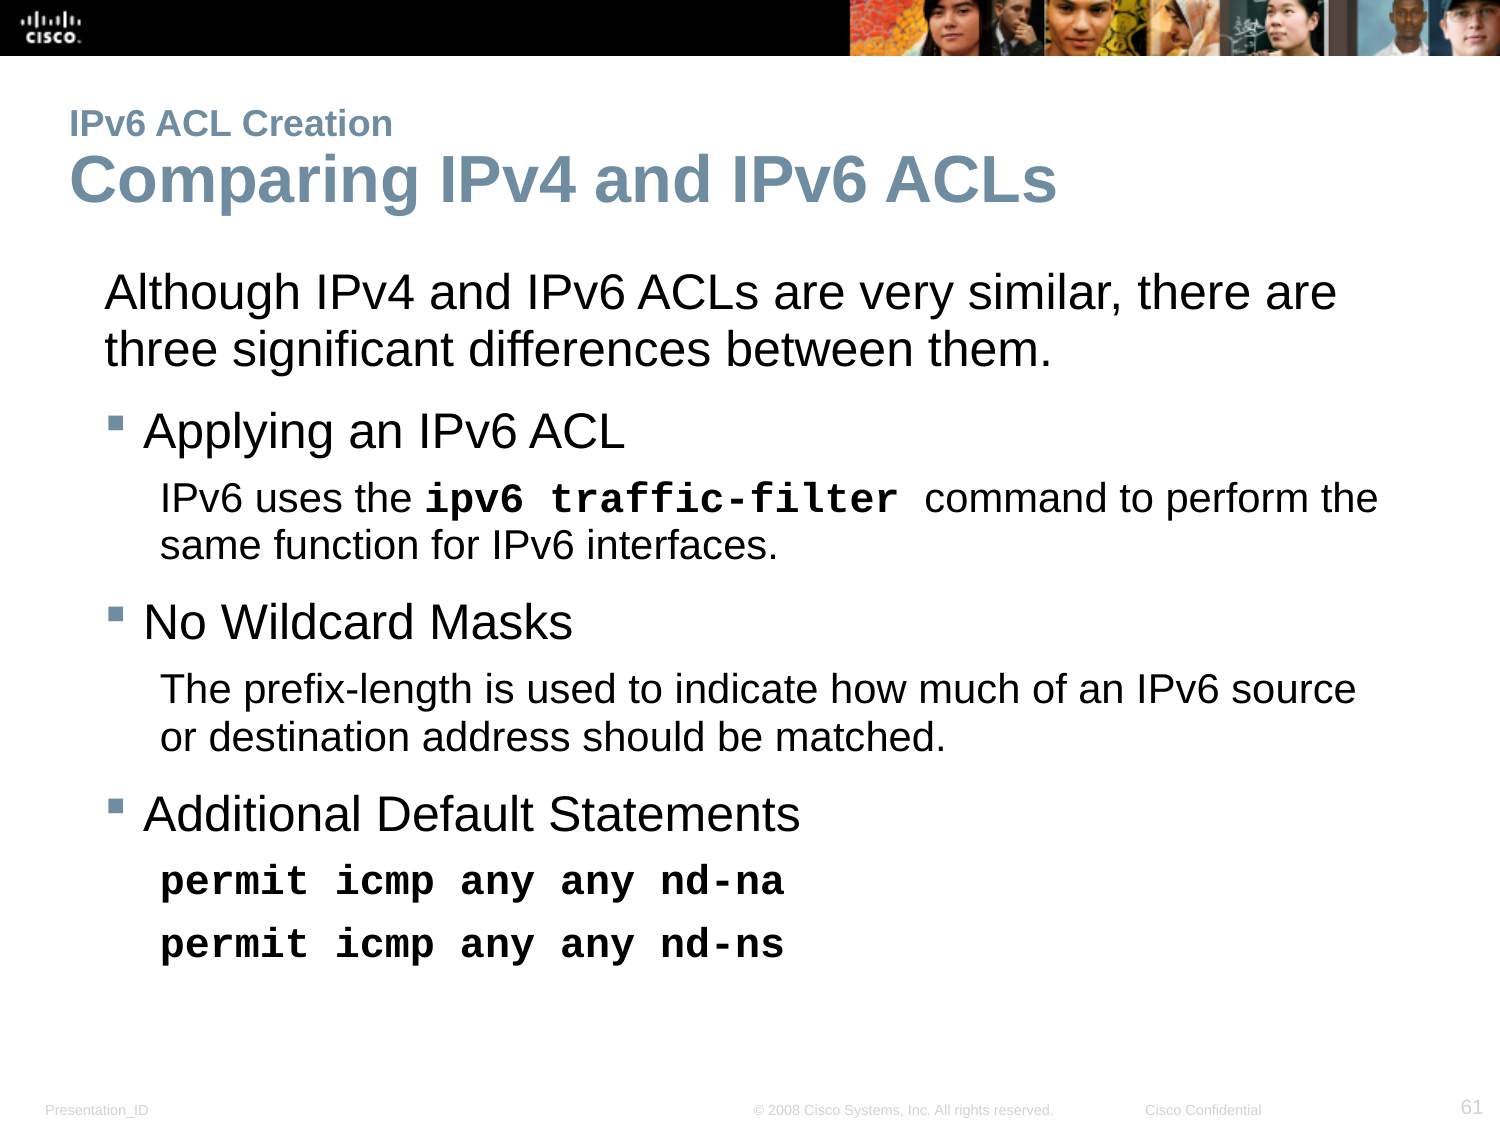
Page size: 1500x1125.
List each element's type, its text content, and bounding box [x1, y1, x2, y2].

list Although IPv4 and IPv6 ACLs are very similar, there are three significant differences between them. Applying an IPv6 ACL IPv6 uses the ipv6 traffic-filter command to perform the same function for IPv6 interfaces. No Wildcard Masks The prefix-length is used to indicate how much of an IPv6 source or destination address should be matched. Additional Default Statements permit icmp any any nd-na permit icmp any any nd-ns [90, 256, 1394, 977]
picture [0, 0, 1500, 56]
title IPv6 ACL Creation Comparing IPv4 and IPv6 ACLs [55, 80, 1444, 224]
